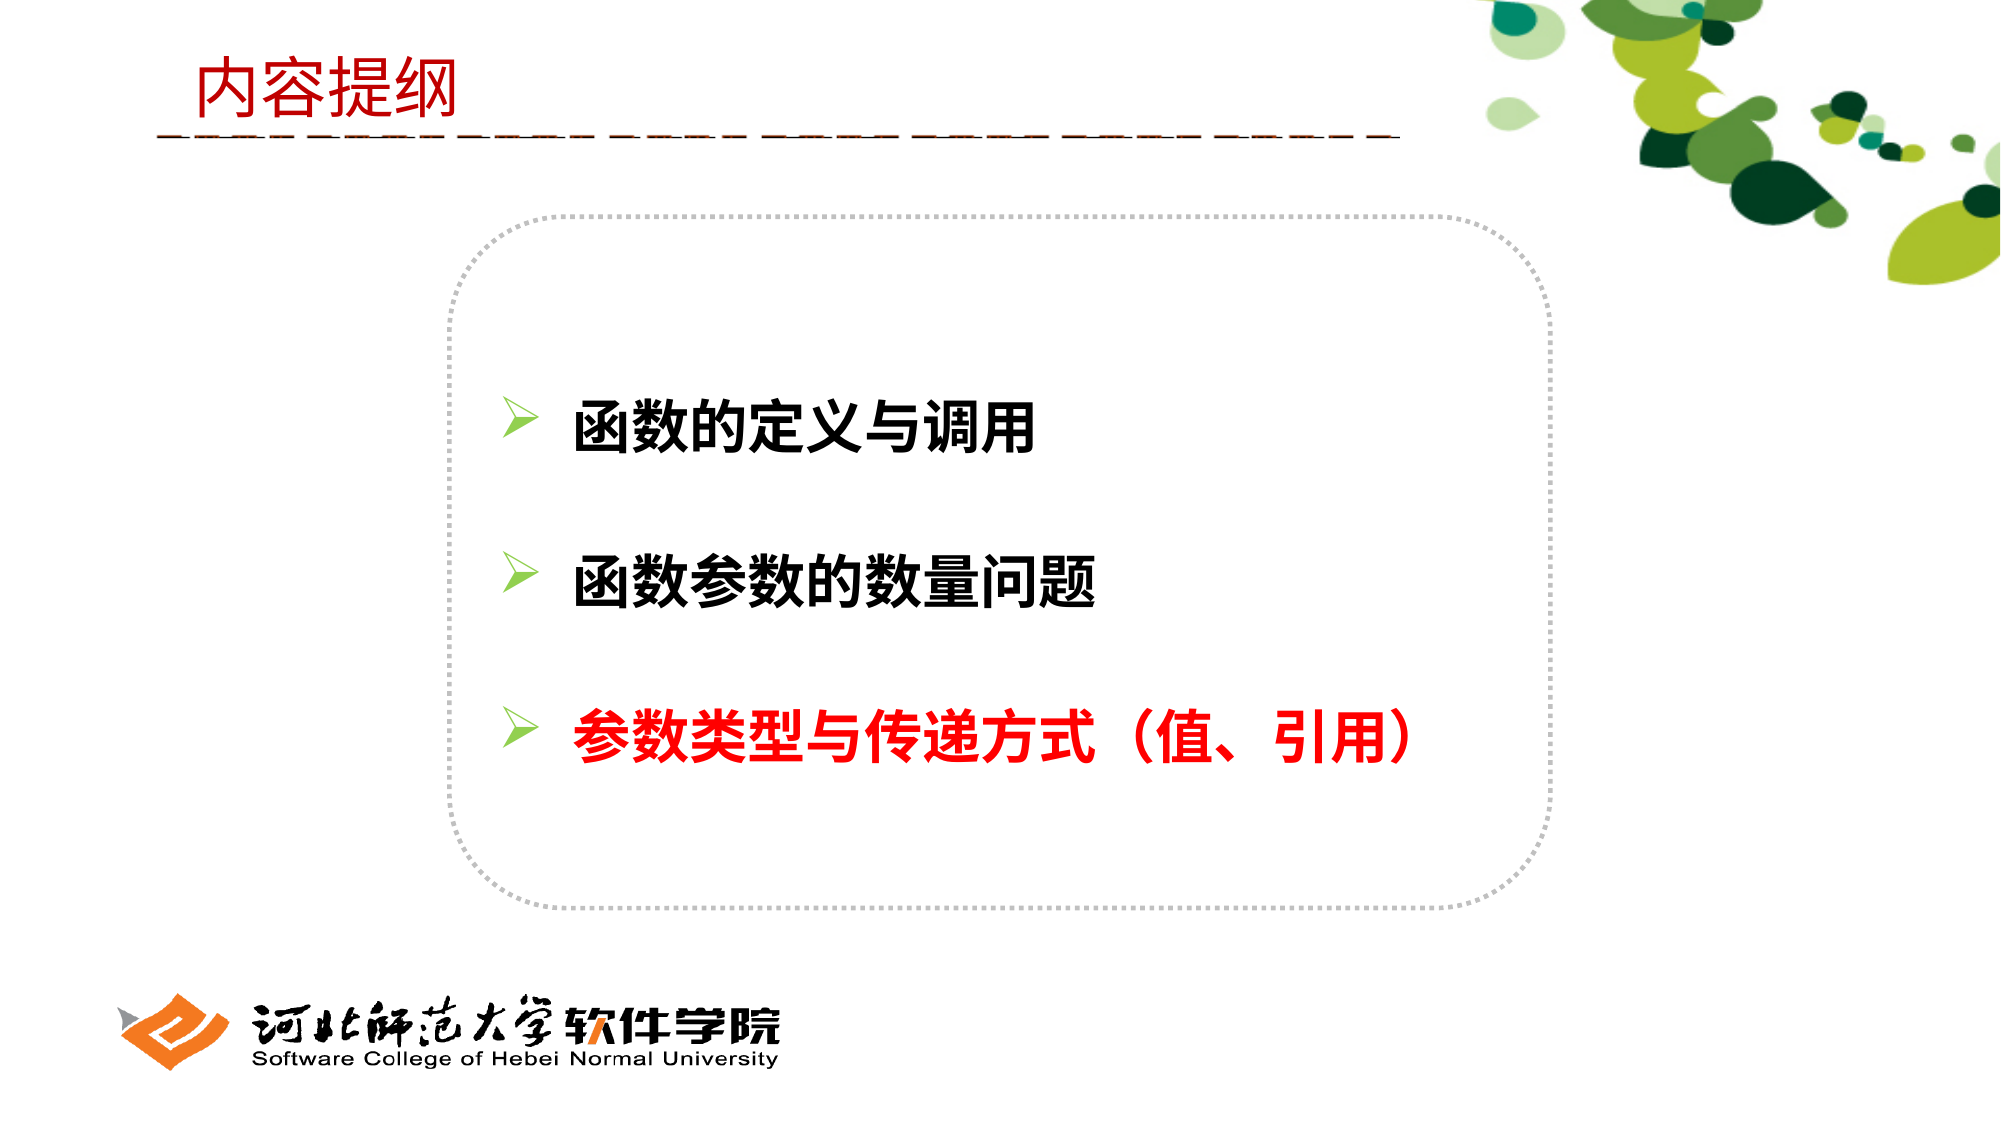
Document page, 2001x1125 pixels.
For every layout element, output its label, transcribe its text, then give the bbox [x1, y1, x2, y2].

picture [0, 0, 2001, 1125]
text_box 函数的定义与调用 函数参数的数量问题 参数类型与传递方式（值、引用） [449, 216, 1551, 909]
text_box 内容提纲 [178, 38, 1523, 120]
